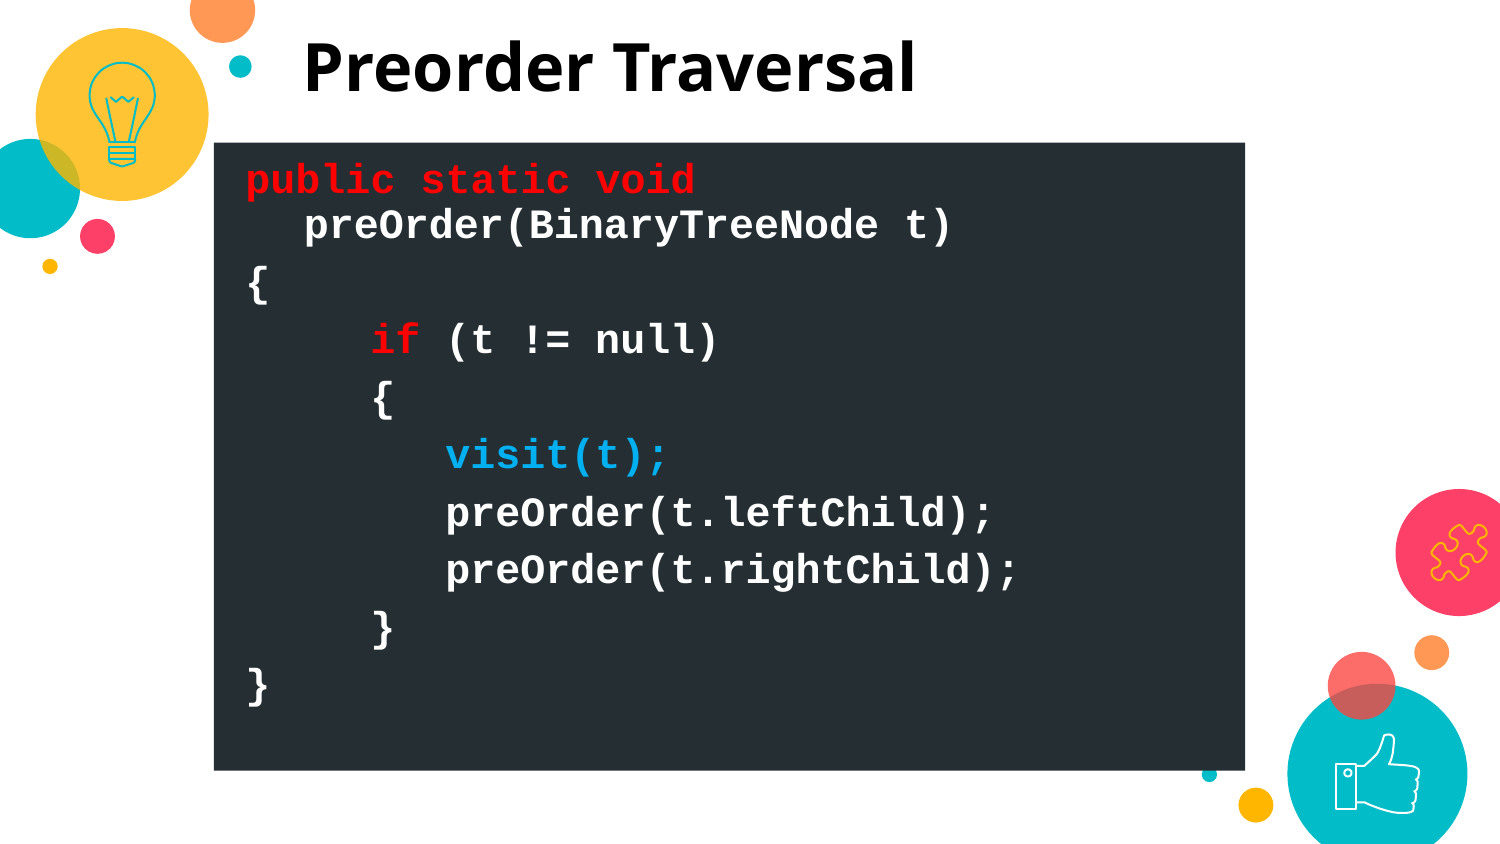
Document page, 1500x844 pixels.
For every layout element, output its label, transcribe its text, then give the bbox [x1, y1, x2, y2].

title Preorder Traversal [287, 17, 977, 113]
list public static void preOrder(BinaryTreeNode t) { if (t != null) { visit(t); preOrder(t.leftChild); preOrder(t.rightChild); } } [213, 142, 1246, 771]
